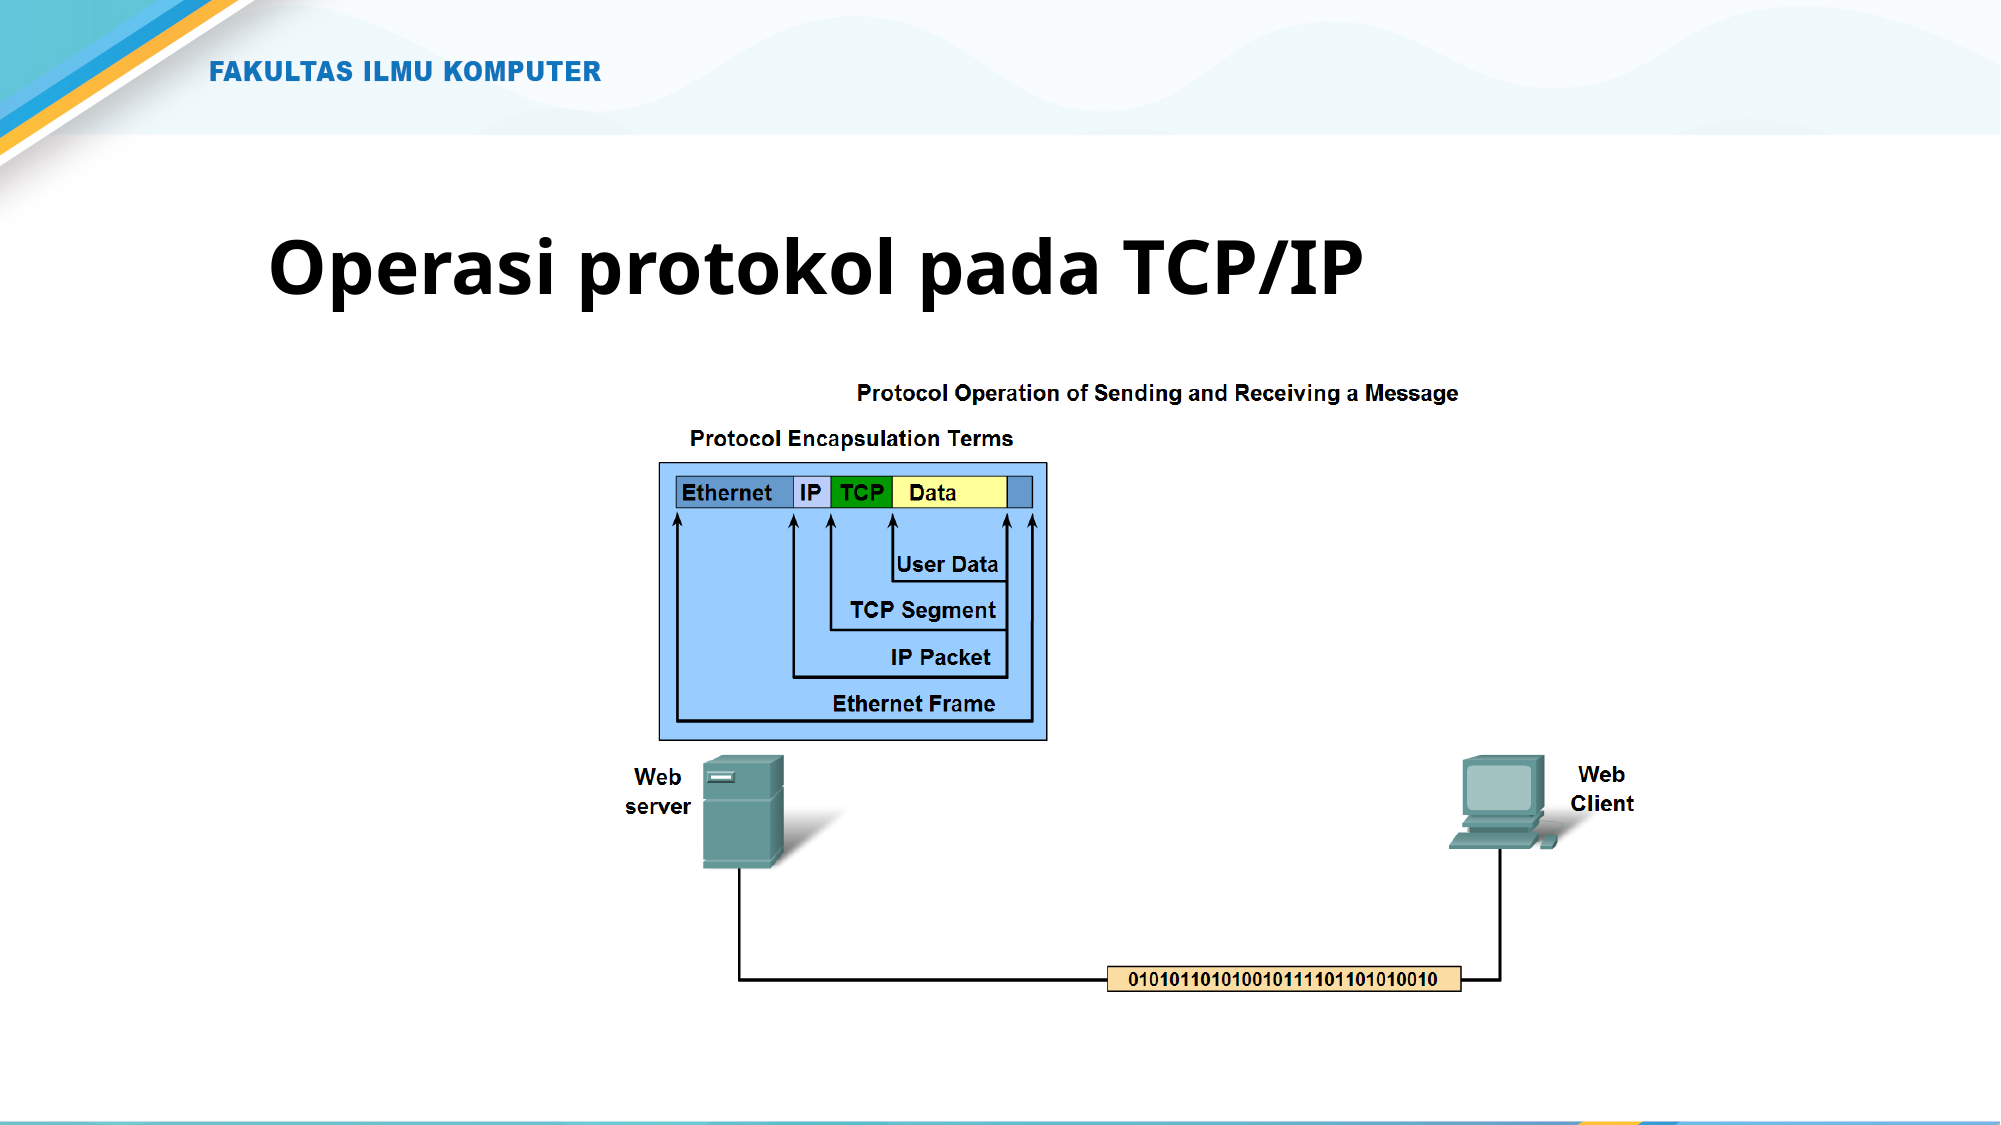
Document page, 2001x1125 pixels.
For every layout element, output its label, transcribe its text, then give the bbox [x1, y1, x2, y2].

picture [0, 0, 2000, 1125]
title Operasi protokol pada TCP/IP [252, 204, 1852, 337]
